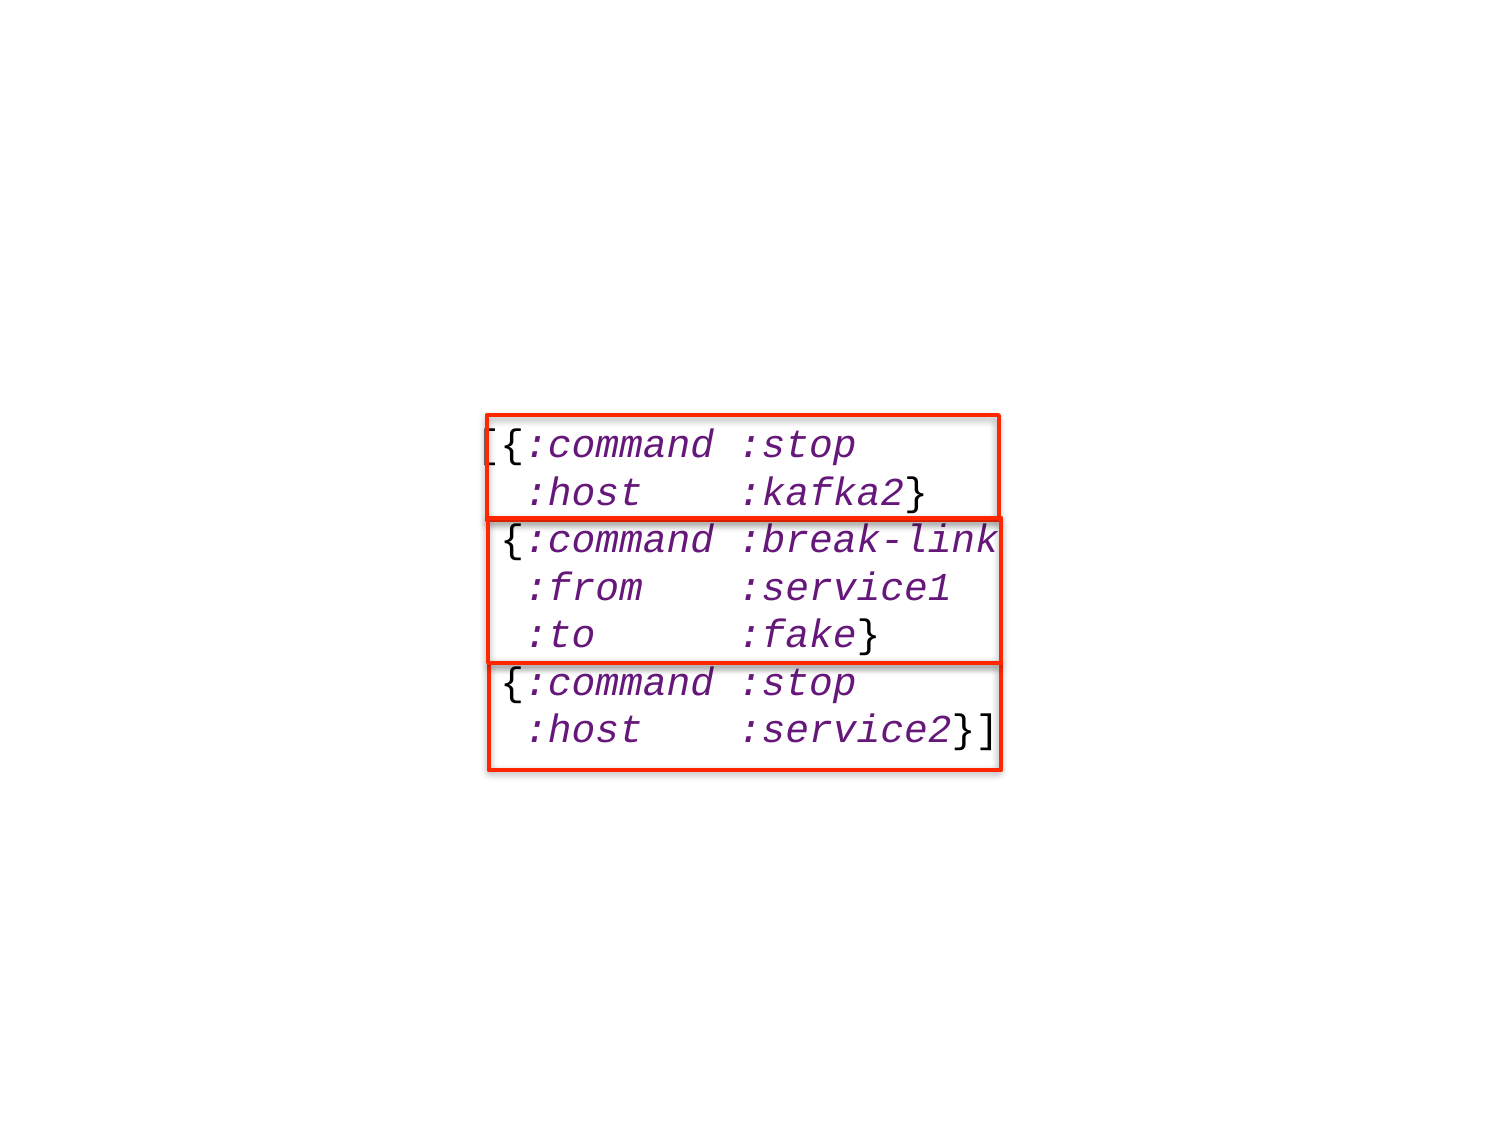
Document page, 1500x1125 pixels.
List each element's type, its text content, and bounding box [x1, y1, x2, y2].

text_box [488, 671, 1001, 771]
text_box [{:command :stop :host :kafka2} {:command :break-link :from :service1 :to :fake} {:command :stop :host :service2}] [469, 363, 1031, 758]
text_box [488, 517, 1002, 663]
text_box [486, 415, 999, 518]
